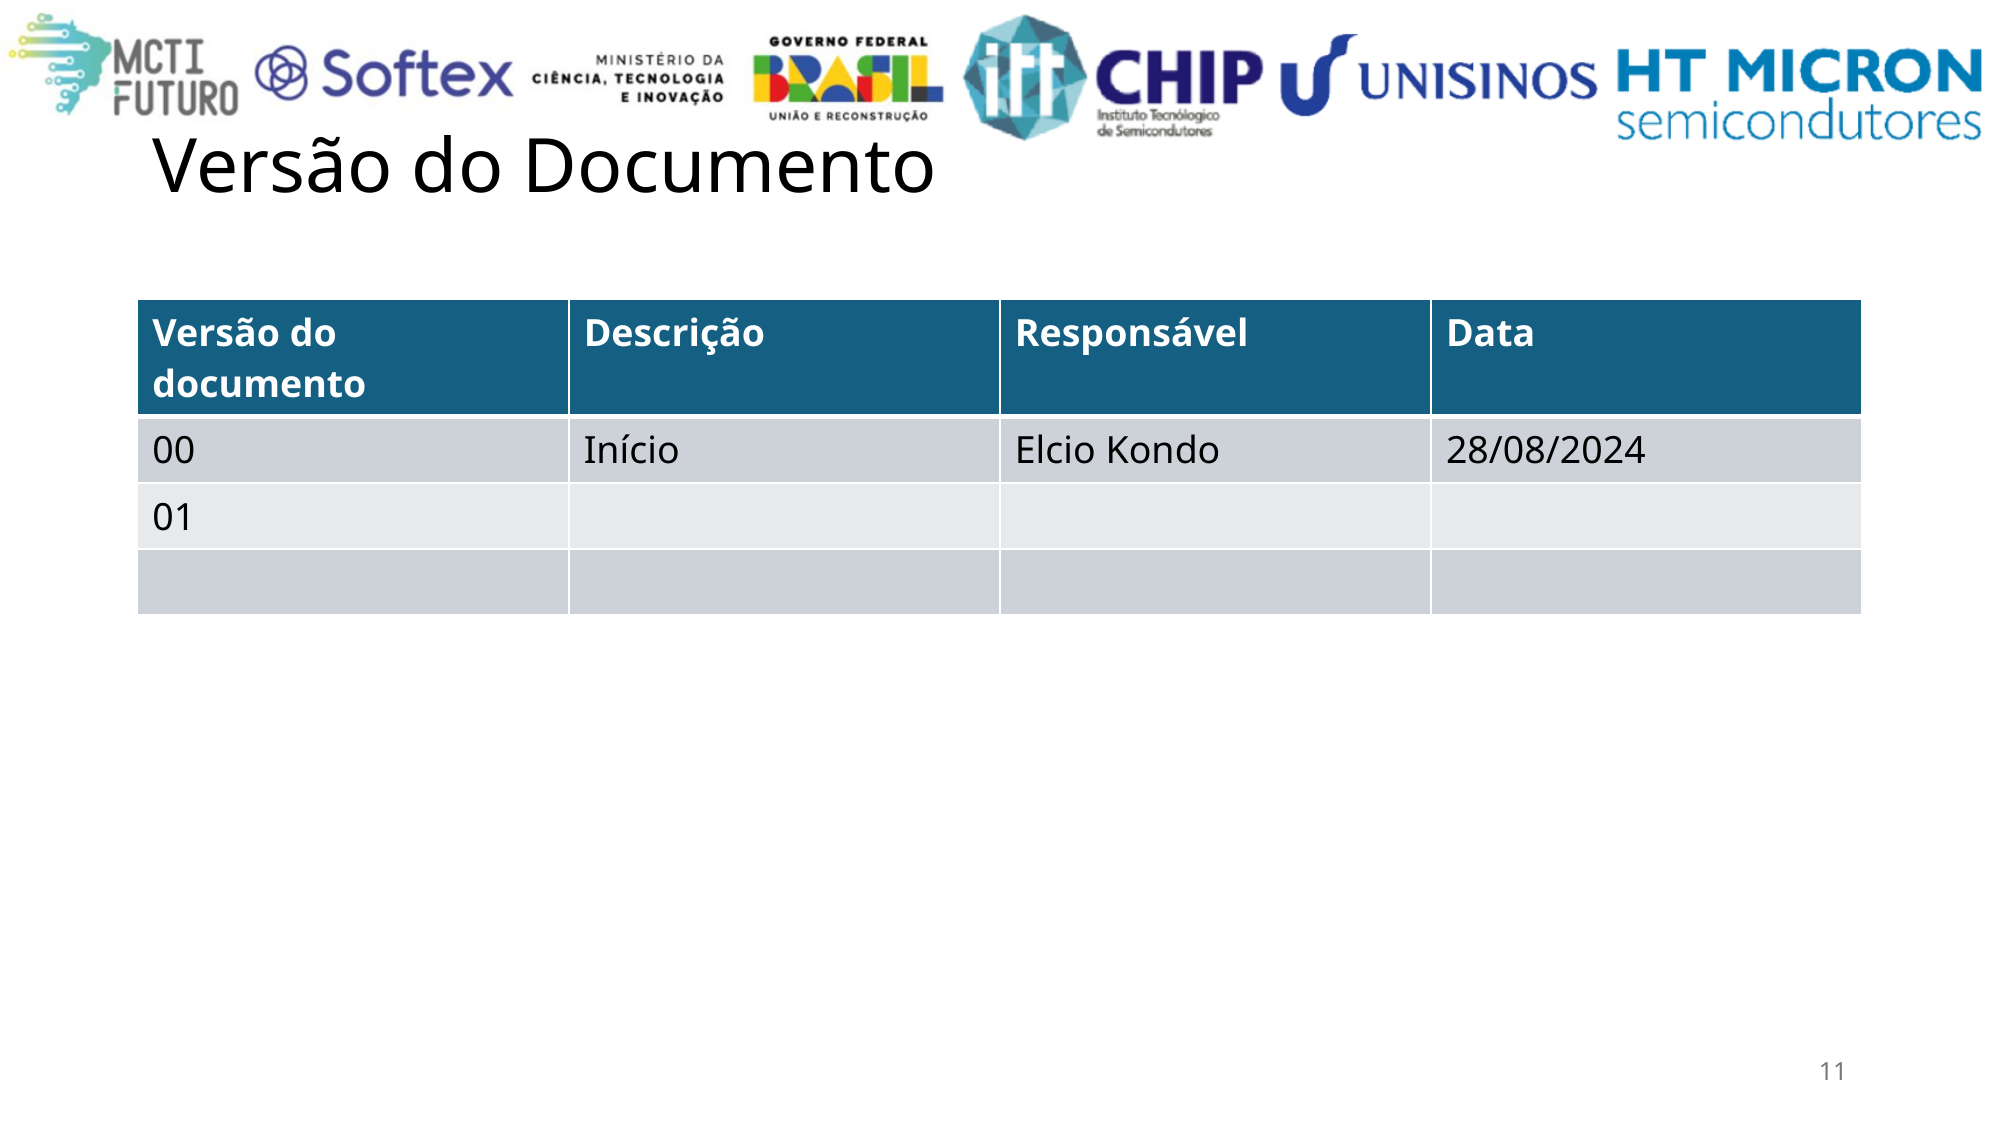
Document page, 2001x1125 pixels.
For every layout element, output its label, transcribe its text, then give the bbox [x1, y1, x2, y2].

table_cell 00 [138, 419, 568, 482]
table_header Versão do documento [138, 300, 568, 414]
table_header Descrição [570, 300, 999, 414]
table_cell Elcio Kondo [1001, 419, 1430, 482]
table_header Data [1432, 300, 1861, 414]
title Versão do Documento [137, 59, 1863, 278]
table_header Responsável [1001, 300, 1430, 414]
table_cell Início [570, 419, 999, 482]
table_cell [1001, 484, 1430, 548]
picture [1859, 56, 1869, 68]
slide_number 11 [1412, 1042, 1863, 1103]
table_cell [570, 550, 999, 614]
table_cell [570, 484, 999, 548]
picture [0, 0, 2000, 157]
table_cell 28/08/2024 [1432, 419, 1861, 482]
table_cell [1432, 550, 1861, 614]
table_cell [138, 550, 568, 614]
table_cell [1432, 484, 1861, 548]
table_cell [1001, 550, 1430, 614]
table_cell 01 [138, 484, 568, 548]
